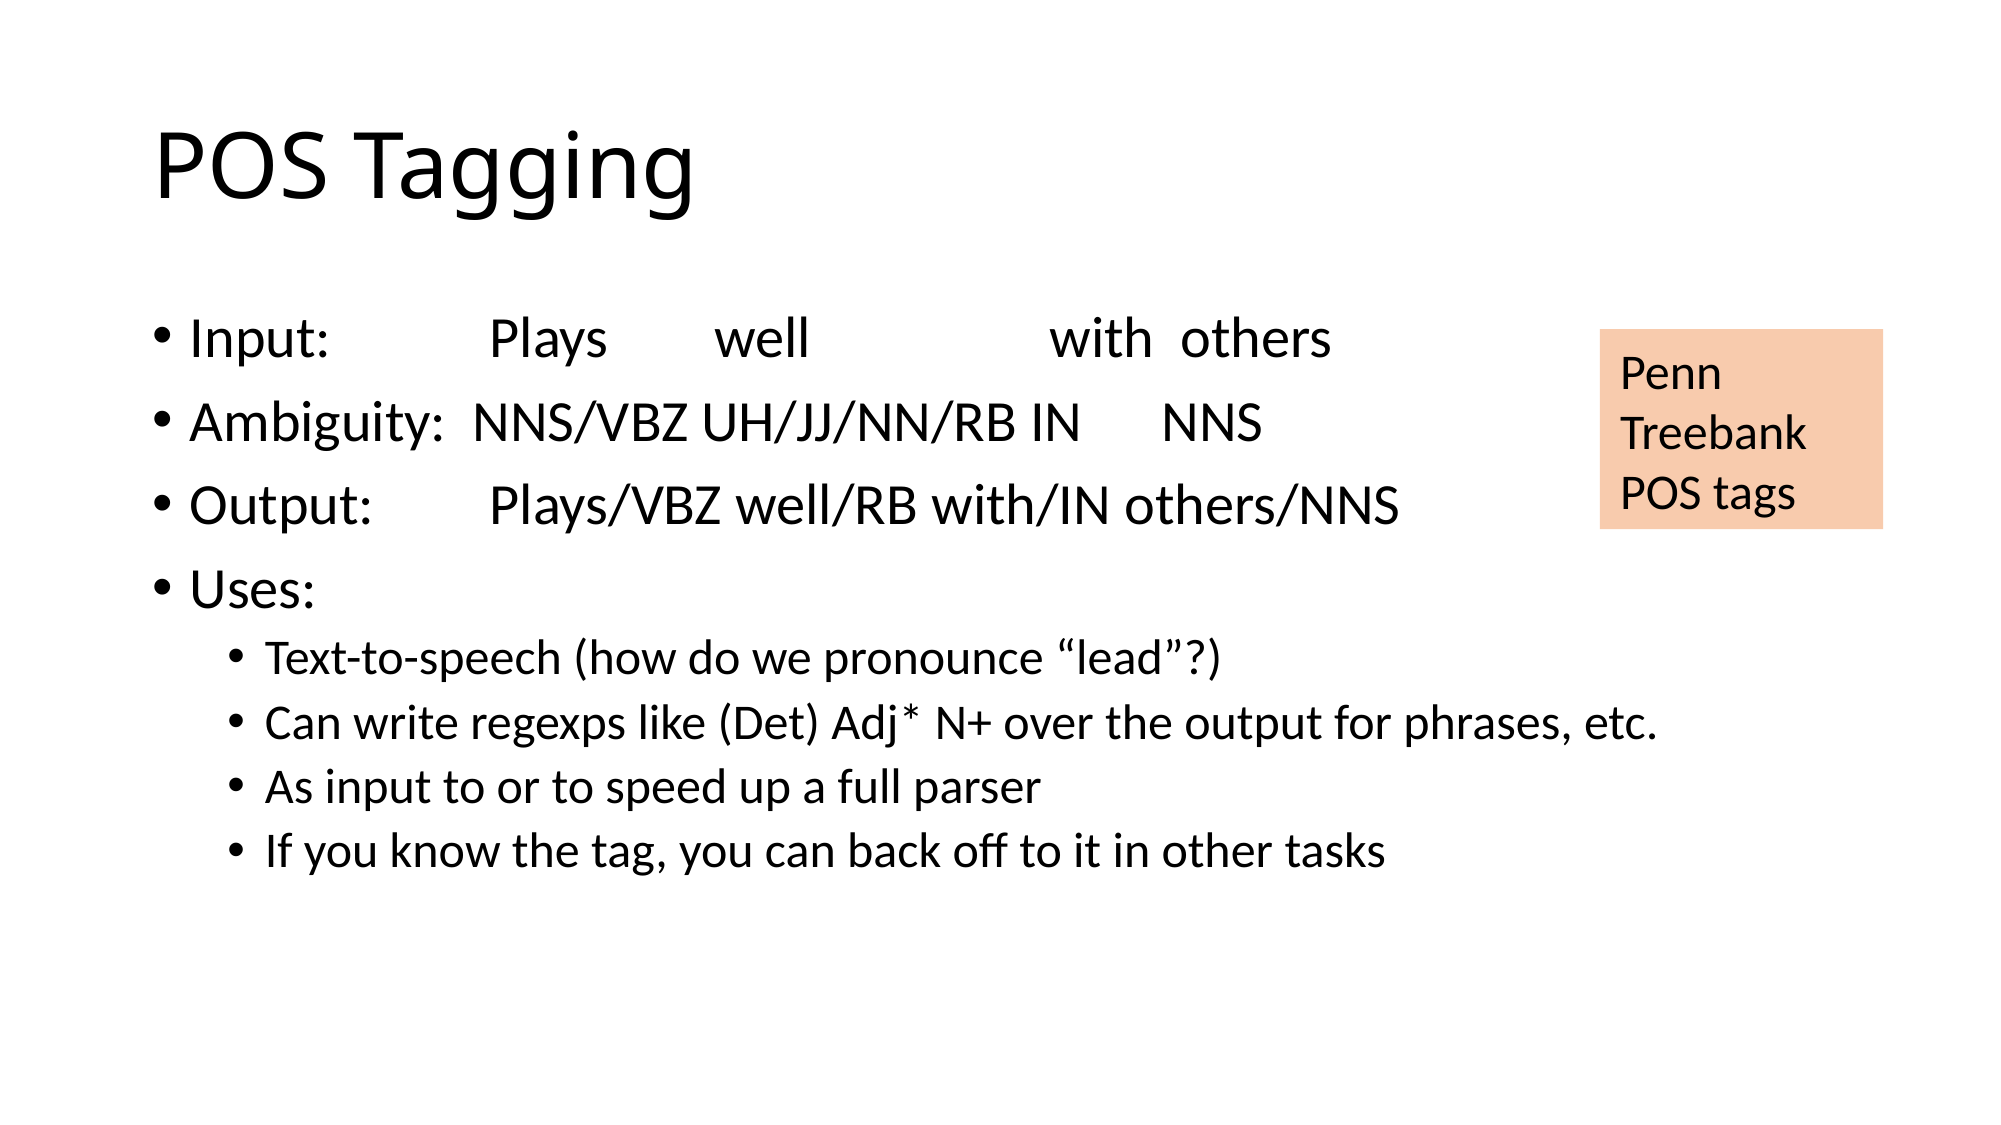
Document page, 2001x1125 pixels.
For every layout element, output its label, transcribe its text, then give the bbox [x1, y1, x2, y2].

text_box Penn Treebank POS tags [1599, 329, 1884, 530]
list Input: Plays well with others Ambiguity: NNS/VBZ UH/JJ/NN/RB IN NNS Output: Plays/VBZ well/RB with/IN others/NNS Uses: Text-to-speech (how do we pronounce “lead”?) Can write regexps like (Det) Adj* N+ over the output for phrases, etc. As input to or to speed up a full parser If you know the tag, you can back off to it in other tasks [137, 299, 1863, 1014]
title POS Tagging [137, 59, 1863, 278]
